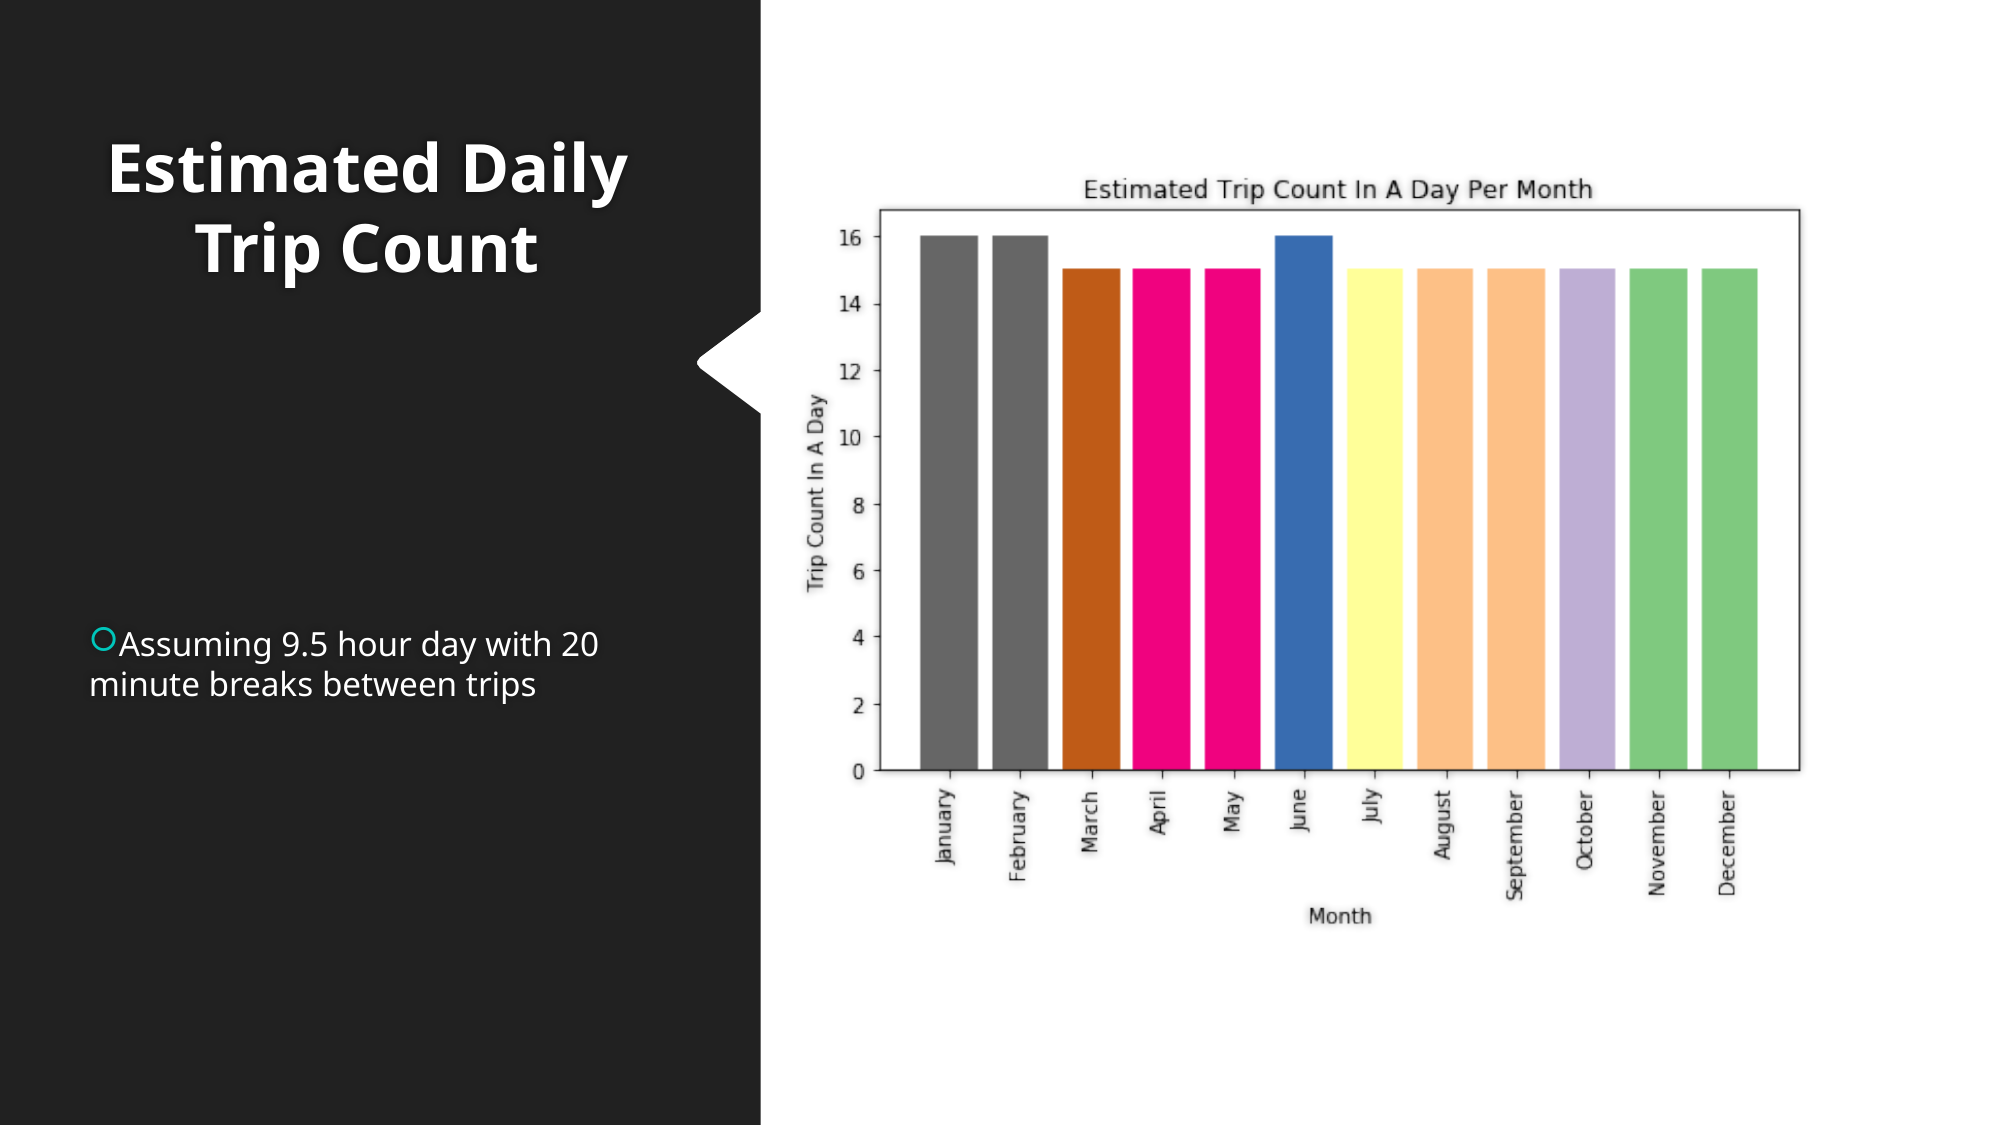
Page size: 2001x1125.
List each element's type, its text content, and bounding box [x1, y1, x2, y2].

text_box [0, 0, 762, 1125]
title Estimated Daily Trip Count [74, 75, 661, 294]
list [795, 164, 1822, 941]
text_box [698, 0, 2000, 1125]
list Assuming 9.5 hour day with 20 minute breaks between trips [74, 335, 661, 992]
